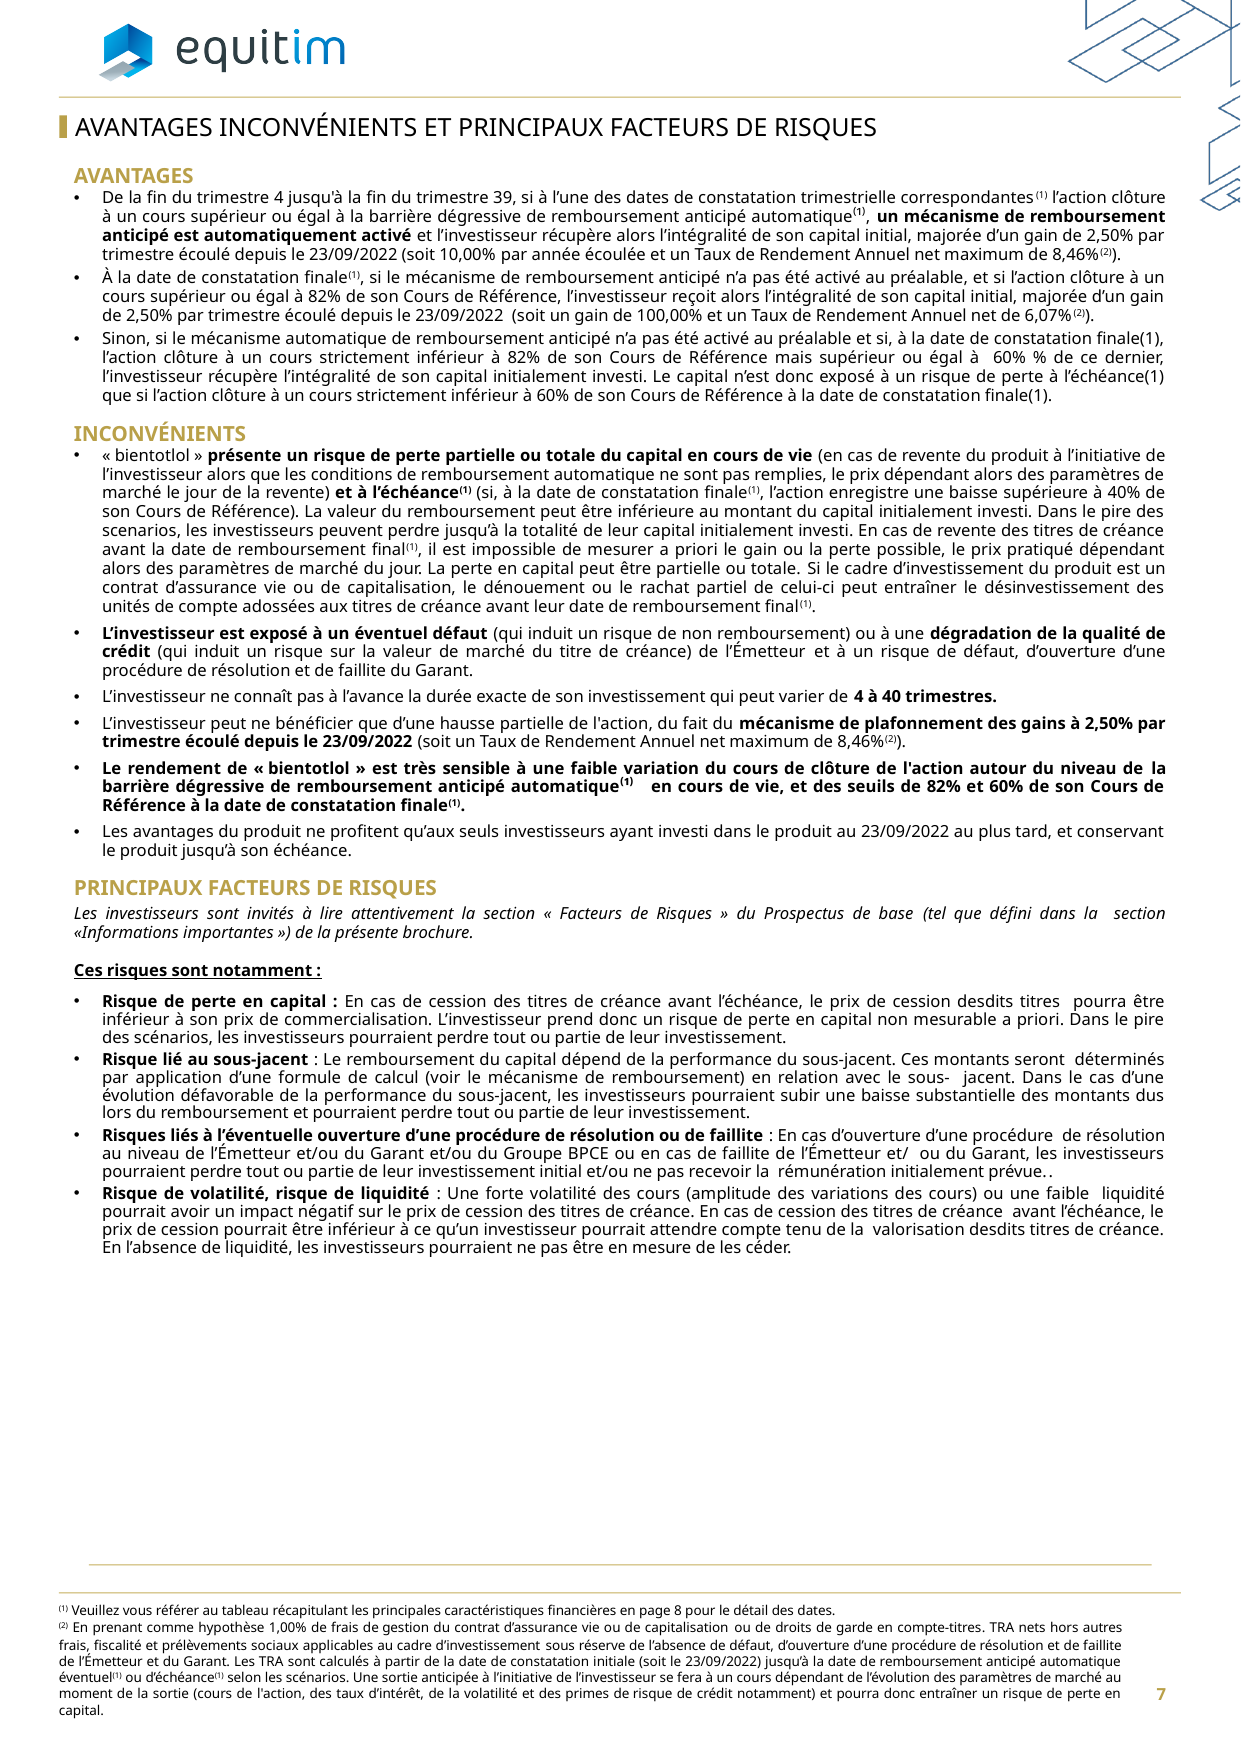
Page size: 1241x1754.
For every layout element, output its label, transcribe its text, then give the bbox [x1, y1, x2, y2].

picture [1067, 0, 1241, 211]
text_box [59, 115, 67, 138]
text_box AVANTAGES De la fin du trimestre 4 jusqu'à la fin du trimestre 39, si à l’une des dates de constatation trimestrielle correspondantes(1) l’action clôture à un cours supérieur ou égal à la barrière dégressive de remboursement anticipé automatique⁽¹⁾, un mécanisme de remboursement anticipé est automatiquement activé et l’investisseur récupère alors l’intégralité de son capital initial, majorée d’un gain de 2,50% par trimestre écoulé depuis le 23/09/2022 (soit 10,00% par année écoulée et un Taux de Rendement Annuel net maximum de 8,46%(2)). À la date de constatation finale(1), si le mécanisme de remboursement anticipé n’a pas été activé au préalable, et si l’action clôture à un cours supérieur ou égal à 82% de son Cours de Référence, l’investisseur reçoit alors l’intégralité de son capital initial, majorée d’un gain de 2,50% par trimestre écoulé depuis le 23/09/2022 (soit un gain de 100,00% et un Taux de Rendement Annuel net de 6,07%(2)). Sinon, si le mécanisme automatique de remboursement anticipé n’a pas été activé au préalable et si, à la date de constatation finale(1), l’action clôture à un cours strictement inférieur à 82% de son Cours de Référence mais supérieur ou égal à 60% % de ce dernier, l’investisseur récupère l’intégralité de son capital initialement investi. Le capital n’est donc exposé à un risque de perte à l’échéance(1) que si l’action clôture à un cours strictement inférieur à 60% de son Cours de Référence à la date de constatation finale(1). INCONVÉNIENTS « bientotlol » présente un risque de perte partielle ou totale du capital en cours de vie (en cas de revente du produit à l’initiative de l’investisseur alors que les conditions de remboursement automatique ne sont pas remplies, le prix dépendant alors des paramètres de marché le jour de la revente) et à l’échéance(1) (si, à la date de constatation finale(1), l’action enregistre une baisse supérieure à 40% de son Cours de Référence). La valeur du remboursement peut être inférieure au montant du capital initialement investi. Dans le pire des scenarios, les investisseurs peuvent perdre jusqu’à la totalité de leur capital initialement investi. En cas de revente des titres de créance avant la date de remboursement final(1), il est impossible de mesurer a priori le gain ou la perte possible, le prix pratiqué dépendant alors des paramètres de marché du jour. La perte en capital peut être partielle ou totale. Si le cadre d’investissement du produit est un contrat d’assurance vie ou de capitalisation, le dénouement ou le rachat partiel de celui-ci peut entraîner le désinvestissement des unités de compte adossées aux titres de créance avant leur date de remboursement final(1). L’investisseur est exposé à un éventuel défaut (qui induit un risque de non remboursement) ou à une dégradation de la qualité de crédit (qui induit un risque sur la valeur de marché du titre de créance) de l’Émetteur et à un risque de défaut, d’ouverture d’une procédure de résolution et de faillite du Garant. L’investisseur ne connaît pas à l’avance la durée exacte de son investissement qui peut varier de 4 à 40 trimestres. L’investisseur peut ne bénéficier que d’une hausse partielle de l'action, du fait du mécanisme de plafonnement des gains à 2,50% par trimestre écoulé depuis le 23/09/2022 (soit un Taux de Rendement Annuel net maximum de 8,46%(2)). Le rendement de « bientotlol » est très sensible à une faible variation du cours de clôture de l'action autour du niveau de la barrière dégressive de remboursement anticipé automatique⁽¹⁾ en cours de vie, et des seuils de 82% et 60% de son Cours de Référence à la date de constatation finale(1). Les avantages du produit ne profitent qu’aux seuls investisseurs ayant investi dans le produit au 23/09/2022 au plus tard, et conservant le produit jusqu’à son échéance. PRINCIPAUX FACTEURS DE RISQUES Les investisseurs sont invités à lire attentivement la section « Facteurs de Risques » du Prospectus de base (tel que défini dans la section «Informations importantes ») de la présente brochure. Ces risques sont notamment : Risque de perte en capital : En cas de cession des titres de créance avant l’échéance, le prix de cession desdits titres pourra être inférieur à son prix de commercialisation. L’investisseur prend donc un risque de perte en capital non mesurable a priori. Dans le pire des scénarios, les investisseurs pourraient perdre tout ou partie de leur investissement. Risque lié au sous-jacent : Le remboursement du capital dépend de la performance du sous-jacent. Ces montants seront déterminés par application d’une formule de calcul (voir le mécanisme de remboursement) en relation avec le sous- jacent. Dans le cas d’une évolution défavorable de la performance du sous-jacent, les investisseurs pourraient subir une baisse substantielle des montants dus lors du remboursement et pourraient perdre tout ou partie de leur investissement. Risques liés à l’éventuelle ouverture d’une procédure de résolution ou de faillite : En cas d’ouverture d’une procédure de résolution au niveau de l’Émetteur et/ou du Garant et/ou du Groupe BPCE ou en cas de faillite de l’Émetteur et/ ou du Garant, les investisseurs pourraient perdre tout ou partie de leur investissement initial et/ou ne pas recevoir la rémunération initialement prévue.. Risque de volatilité, risque de liquidité : Une forte volatilité des cours (amplitude des variations des cours) ou une faible liquidité pourrait avoir un impact négatif sur le prix de cession des titres de créance. En cas de cession des titres de créance avant l’échéance, le prix de cession pourrait être inférieur à ce qu’un investisseur pourrait attendre compte tenu de la valorisation desdits titres de créance. En l’absence de liquidité, les investisseurs pourraient ne pas être en mesure de les céder. [59, 157, 1181, 1287]
text_box AVANTAGES INCONVÉNIENTS ET principaux FACTEURS DE RISQUES [75, 109, 1192, 148]
picture [77, 3, 367, 97]
slide_number 7 [1122, 1664, 1182, 1728]
text_box (1) Veuillez vous référer au tableau récapitulant les principales caractéristiques financières en page 8 pour le détail des dates. (2) En prenant comme hypothèse 1,00% de frais de gestion du contrat d’assurance vie ou de capitalisation ou de droits de garde en compte-titres. TRA nets hors autres frais, fiscalité et prélèvements sociaux applicables au cadre d’investissement sous réserve de l’absence de défaut, d’ouverture d’une procédure de résolution et de faillite de l’Émetteur et du Garant. Les TRA sont calculés à partir de la date de constatation initiale (soit le 23/09/2022) jusqu’à la date de remboursement anticipé automatique éventuel(1) ou d’échéance(1) selon les scénarios. Une sortie anticipée à l’initiative de l’investisseur se fera à un cours dépendant de l’évolution des paramètres de marché au moment de la sortie (cours de l'action, des taux d’intérêt, de la volatilité et des primes de risque de crédit notamment) et pourra donc entraîner un risque de perte en capital. [59, 1601, 1123, 1718]
